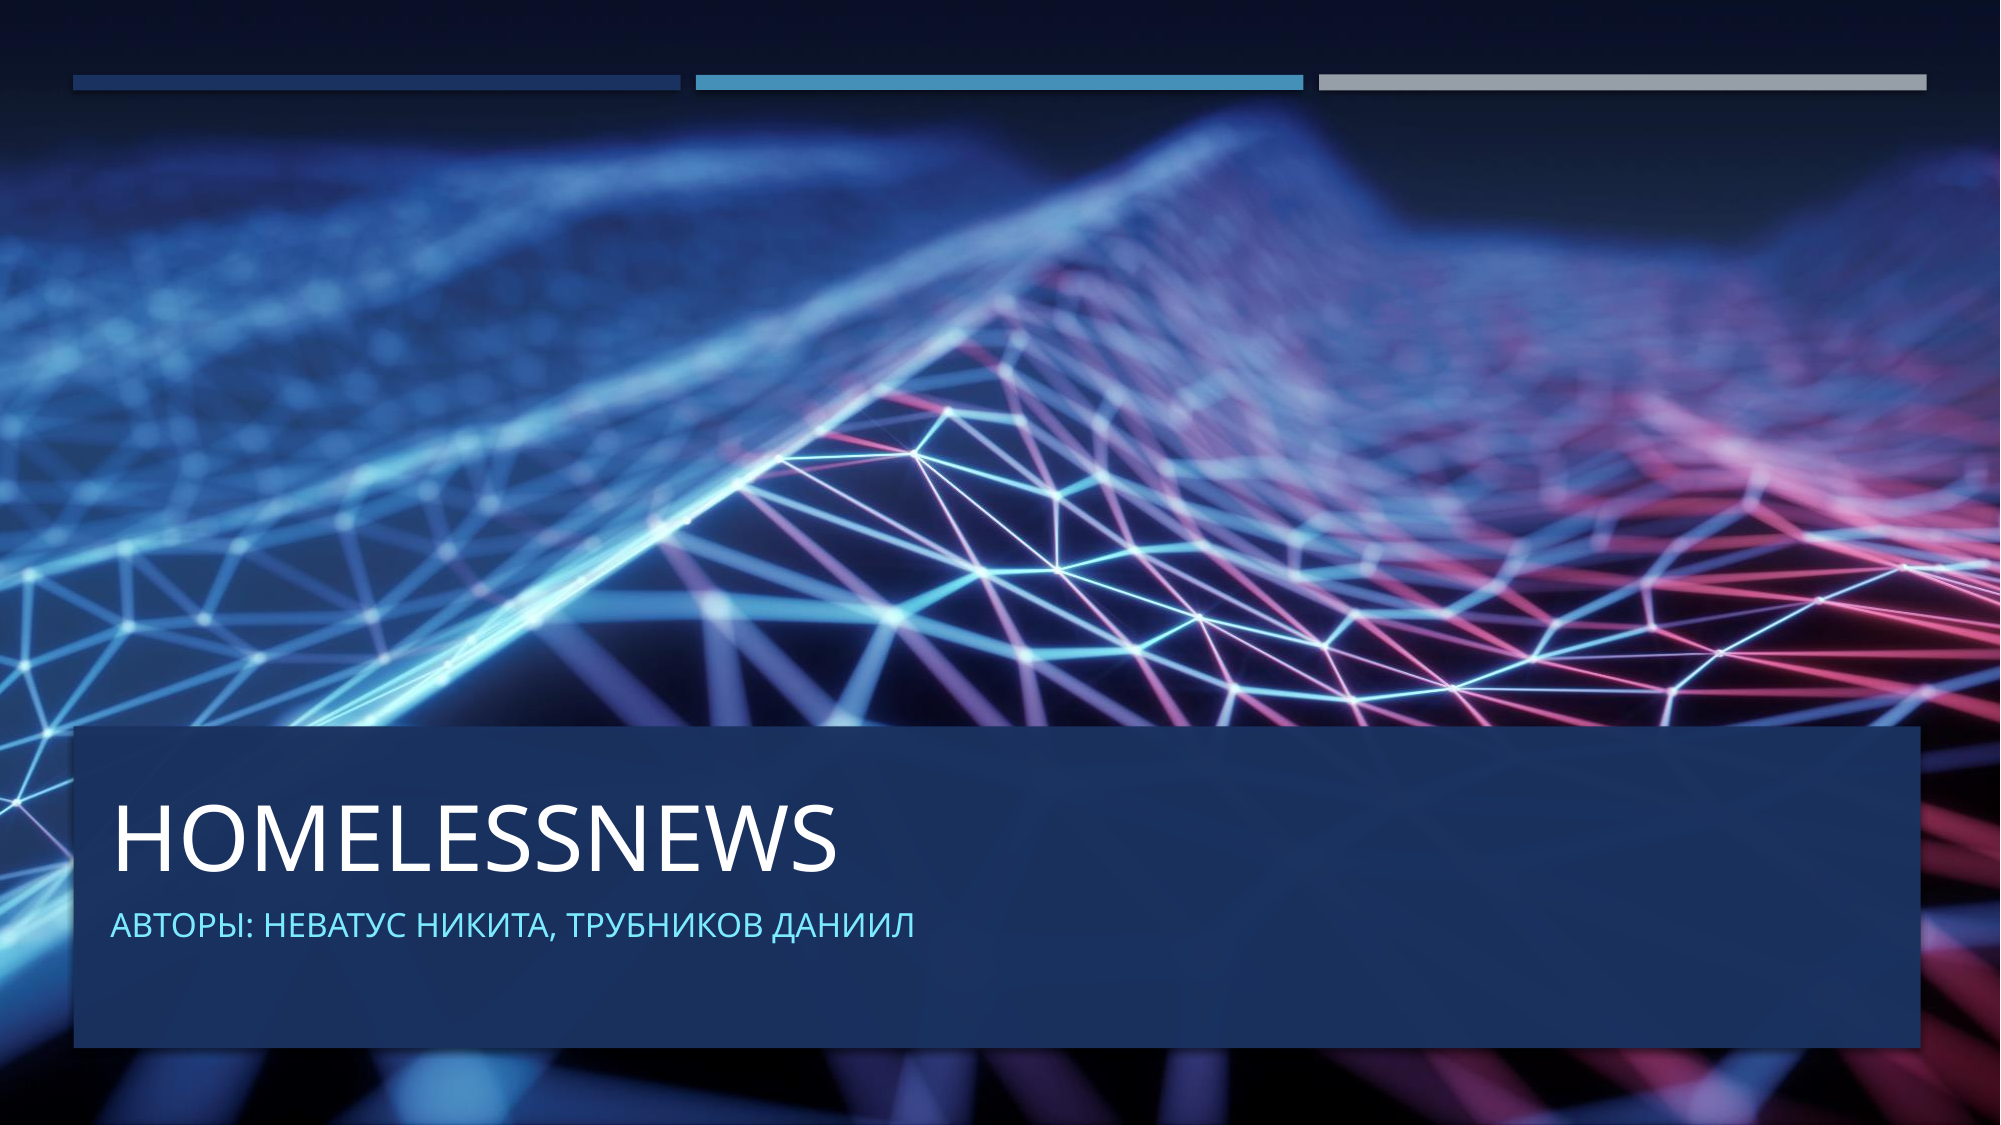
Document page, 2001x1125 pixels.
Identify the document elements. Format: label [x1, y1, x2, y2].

picture [0, 0, 2000, 1125]
text_box [72, 73, 1928, 92]
